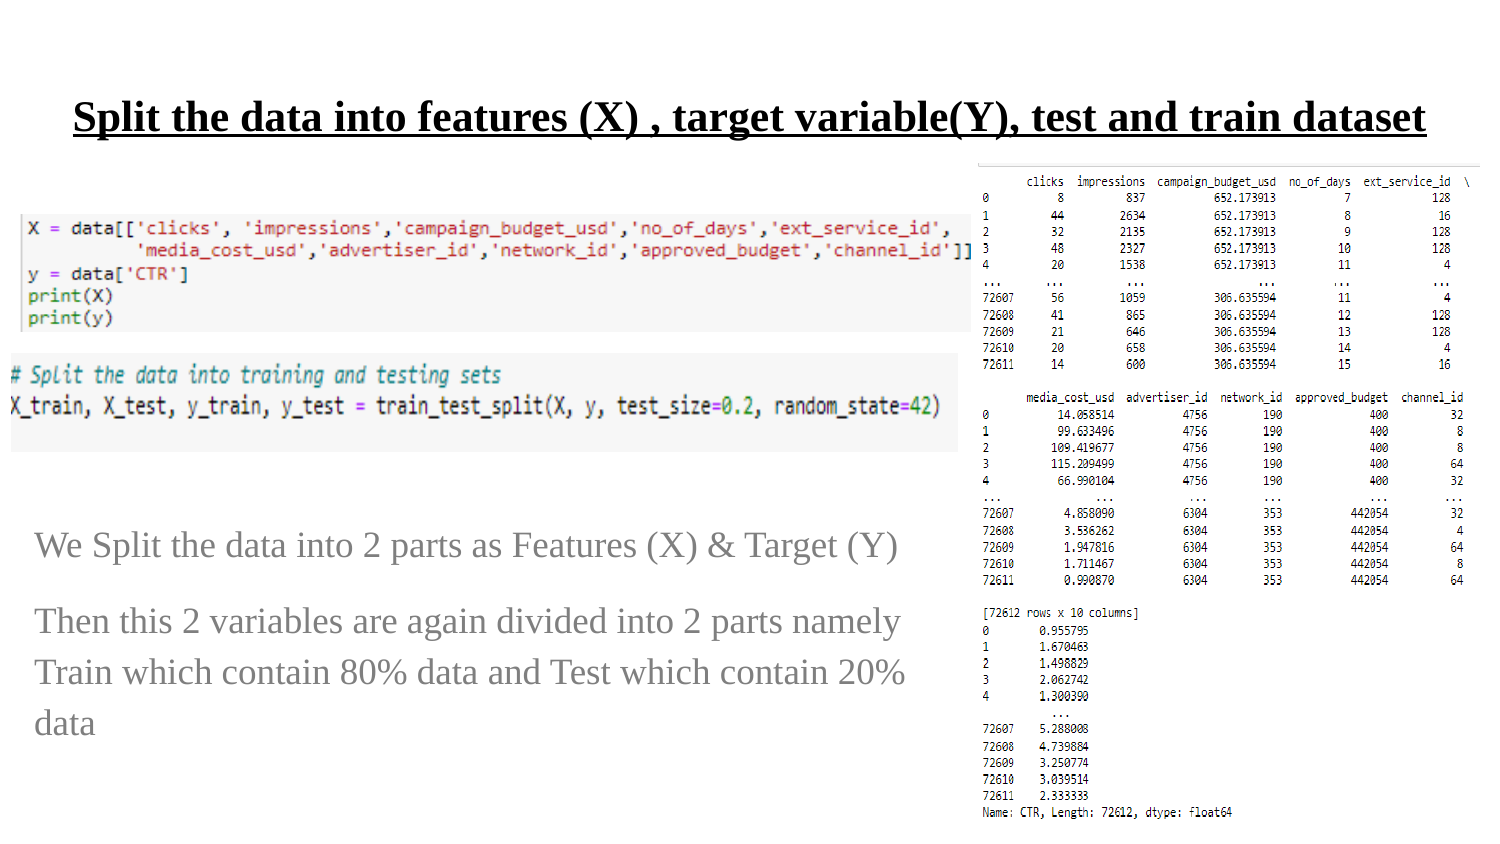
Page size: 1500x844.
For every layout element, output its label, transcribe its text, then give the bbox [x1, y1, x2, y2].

picture [10, 353, 958, 452]
picture [10, 214, 972, 332]
picture [976, 162, 1481, 823]
list We Split the data into 2 parts as Features (X) & Target (Y) Then this 2 variables are again divided into 2 parts namely Train which contain 80% data and Test which contain 20% data [19, 498, 950, 759]
title Split the data into features (X) , target variable(Y), test and train dataset [51, 72, 1449, 176]
